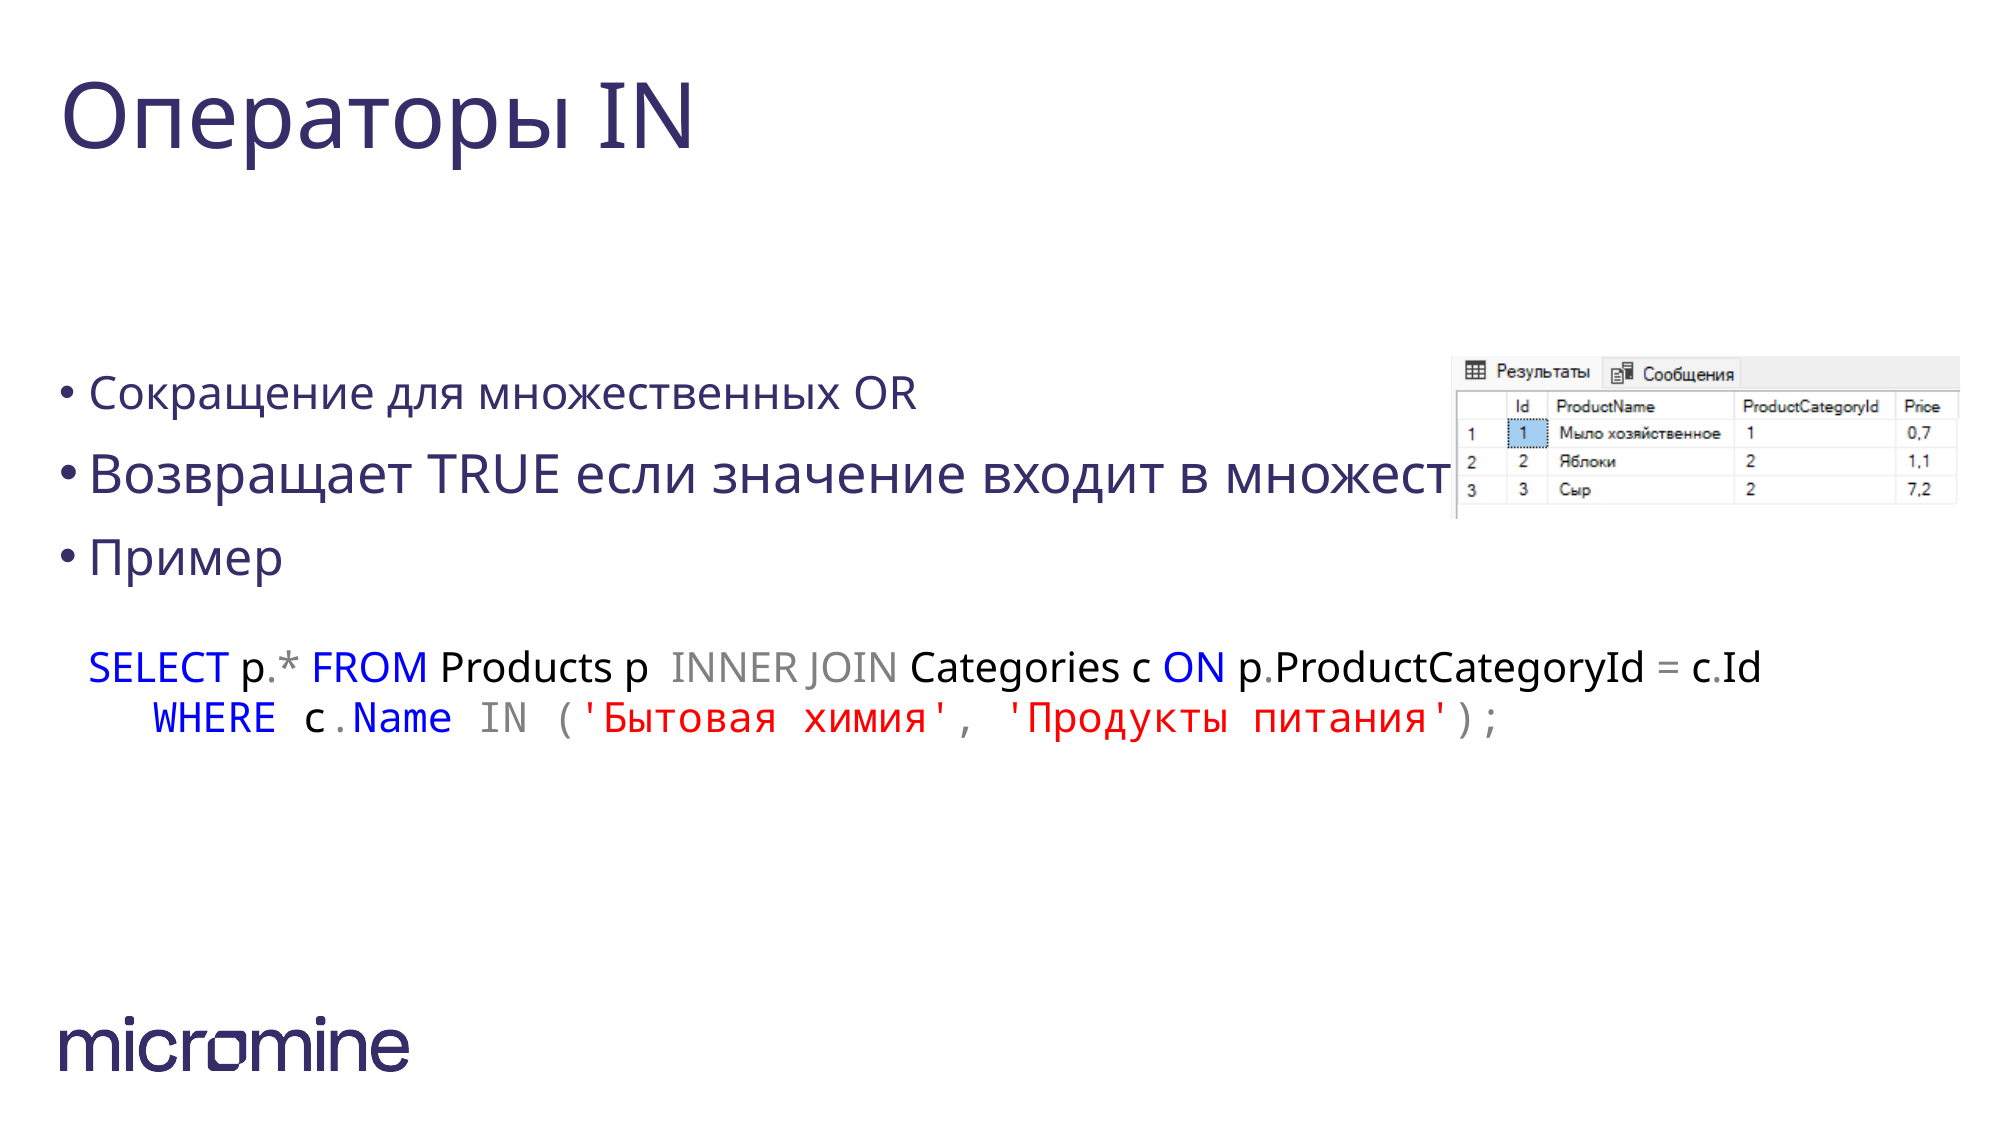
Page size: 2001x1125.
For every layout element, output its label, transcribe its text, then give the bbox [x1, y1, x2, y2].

title Операторы IN [44, 49, 1956, 252]
list Сокращение для множественных OR Возвращает TRUE если значение входит в множество Пример SELECT p.* FROM Products p INNER JOIN Categories c ON p.ProductCategoryId = c.Id WHERE c.Name IN ('Бытовая химия', 'Продукты питания'); [44, 356, 1956, 969]
picture [60, 1016, 409, 1072]
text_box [1450, 356, 1961, 519]
